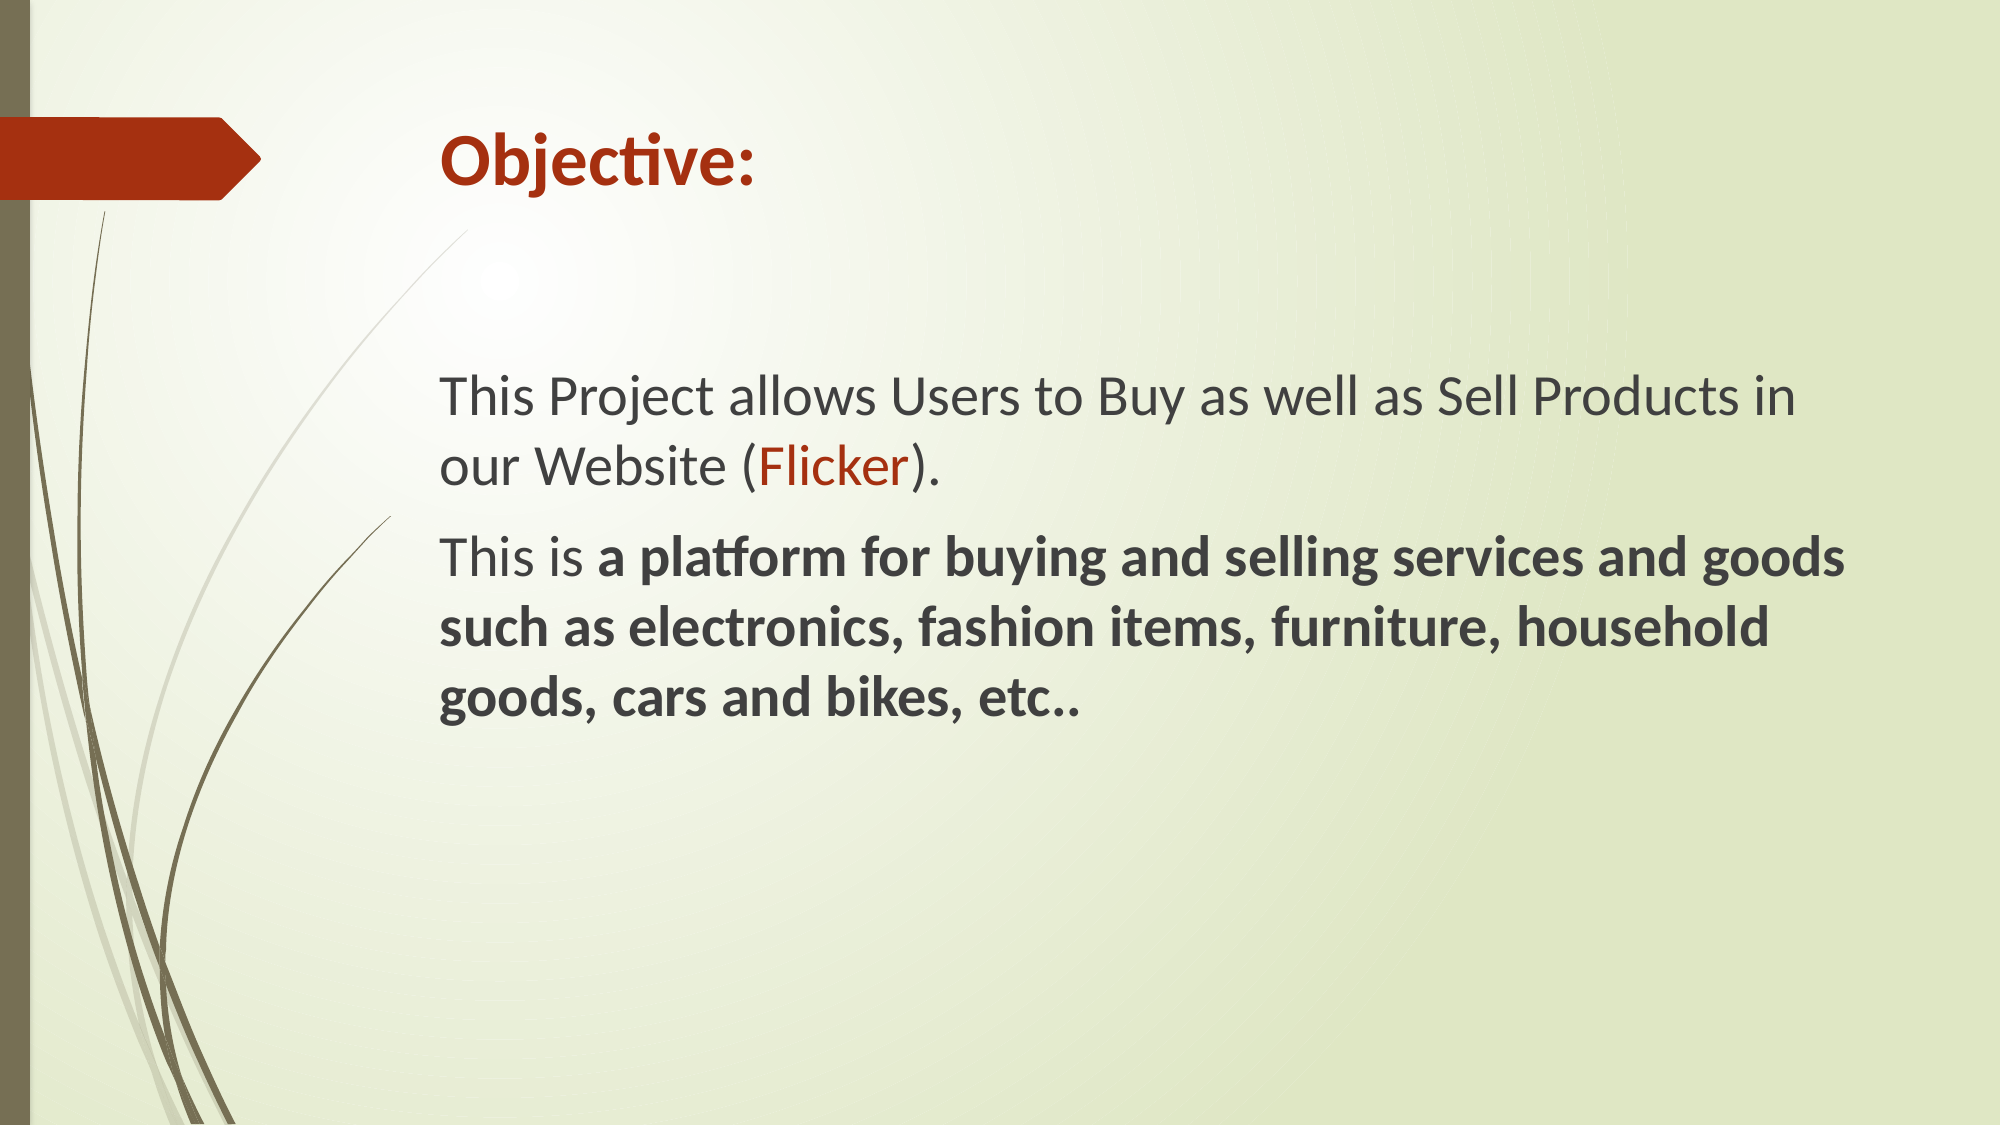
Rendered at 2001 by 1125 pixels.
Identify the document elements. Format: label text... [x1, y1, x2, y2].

title Objective: [425, 102, 1888, 313]
list This Project allows Users to Buy as well as Sell Products in our Website (Flicker). This is a platform for buying and selling services and goods such as electronics, fashion items, furniture, household goods, cars and bikes, etc.. [424, 350, 1888, 970]
